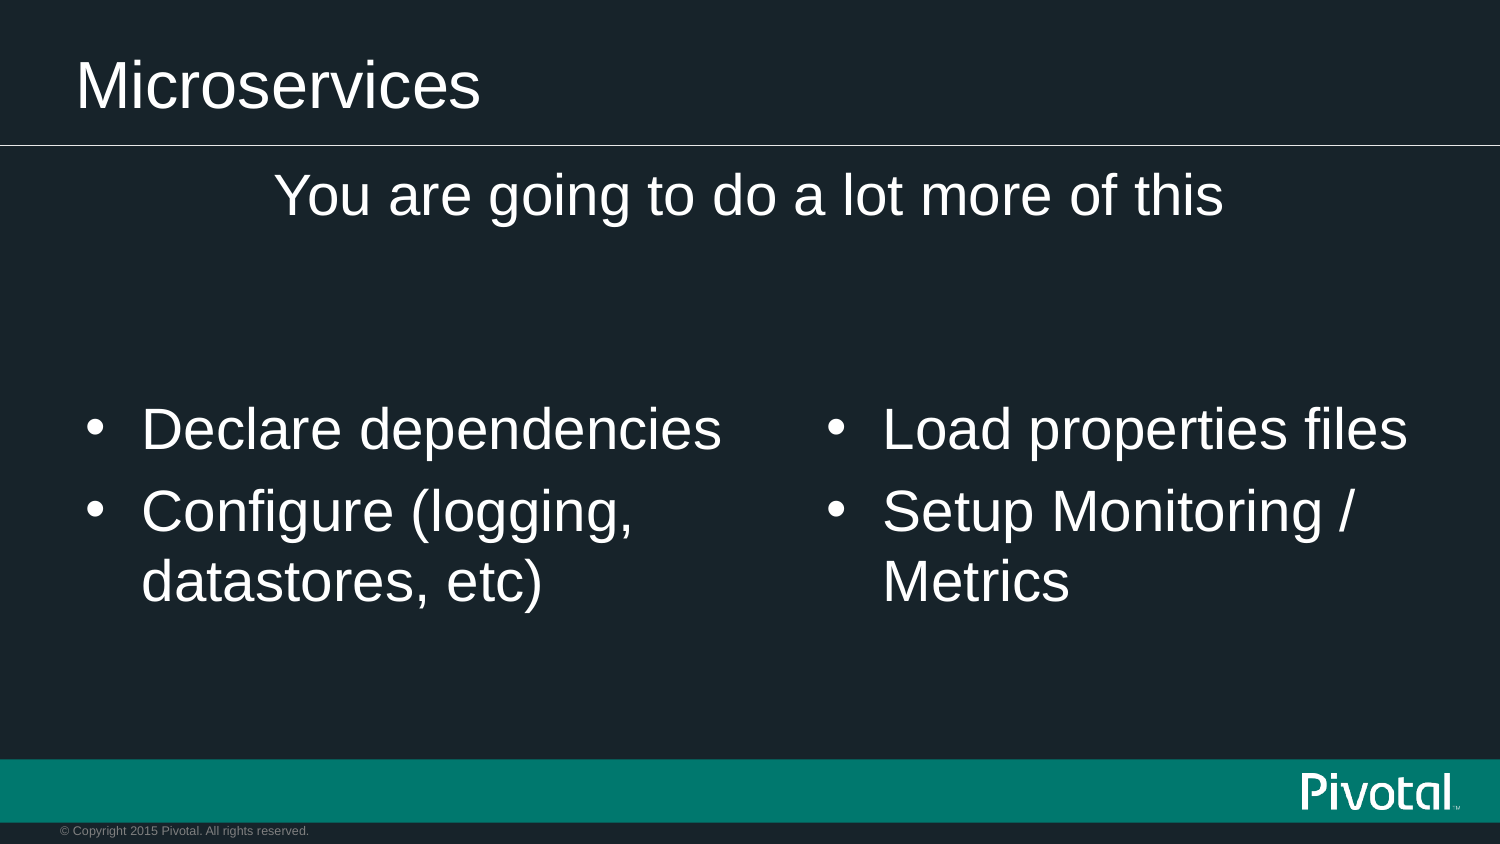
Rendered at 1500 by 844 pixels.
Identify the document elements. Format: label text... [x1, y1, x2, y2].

title Microservices [75, 52, 1425, 113]
text_box Declare dependencies Configure (logging, datastores, etc) [70, 383, 739, 749]
picture [1302, 773, 1460, 810]
text_box Load properties files Setup Monitoring / Metrics [811, 383, 1481, 749]
list You are going to do a lot more of this [75, 149, 1425, 331]
